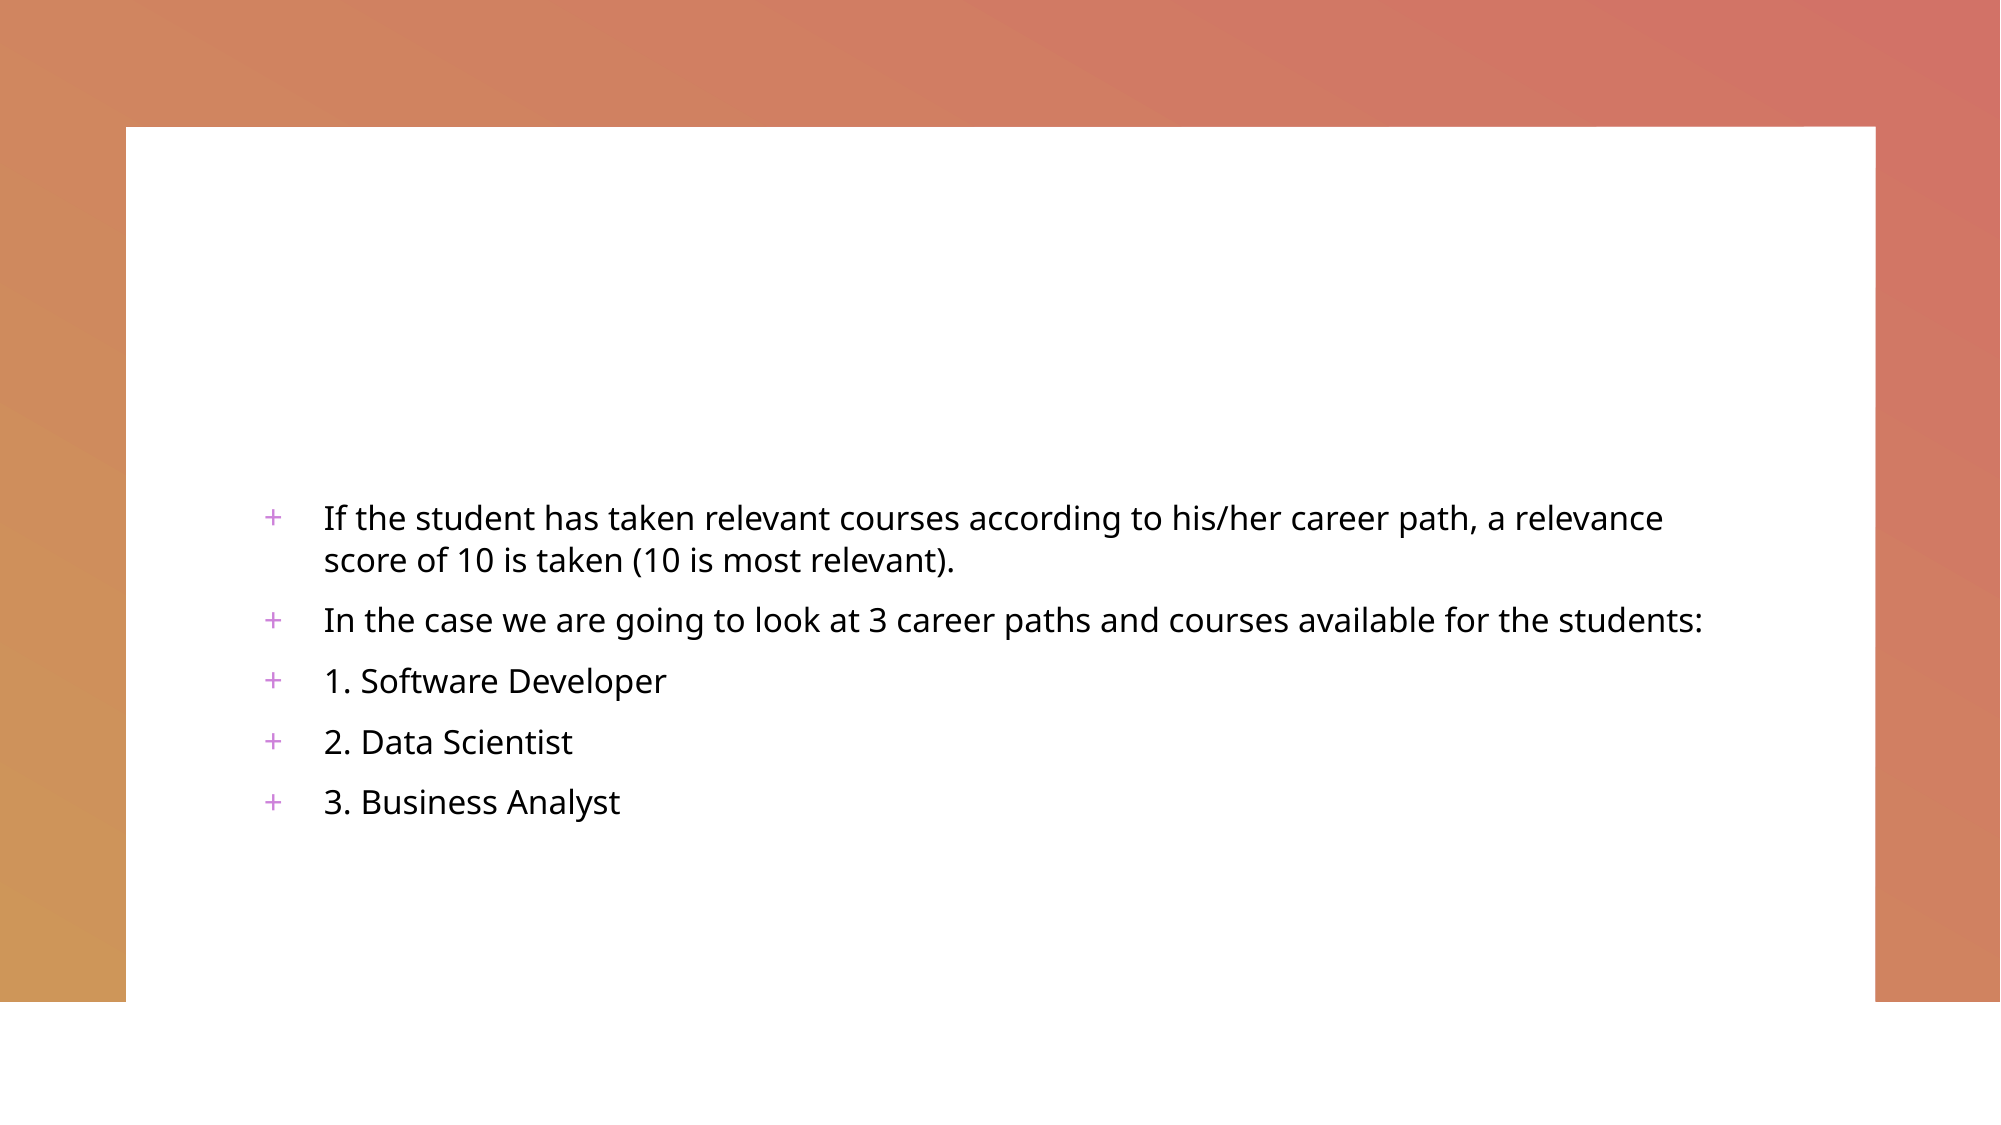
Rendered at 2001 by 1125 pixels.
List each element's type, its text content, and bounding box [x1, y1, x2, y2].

list If the student has taken relevant courses according to his/her career path, a relevance score of 10 is taken (10 is most relevant). In the case we are going to look at 3 career paths and courses available for the students: 1. Software Developer 2. Data Scientist 3. Business Analyst [248, 487, 1749, 1001]
